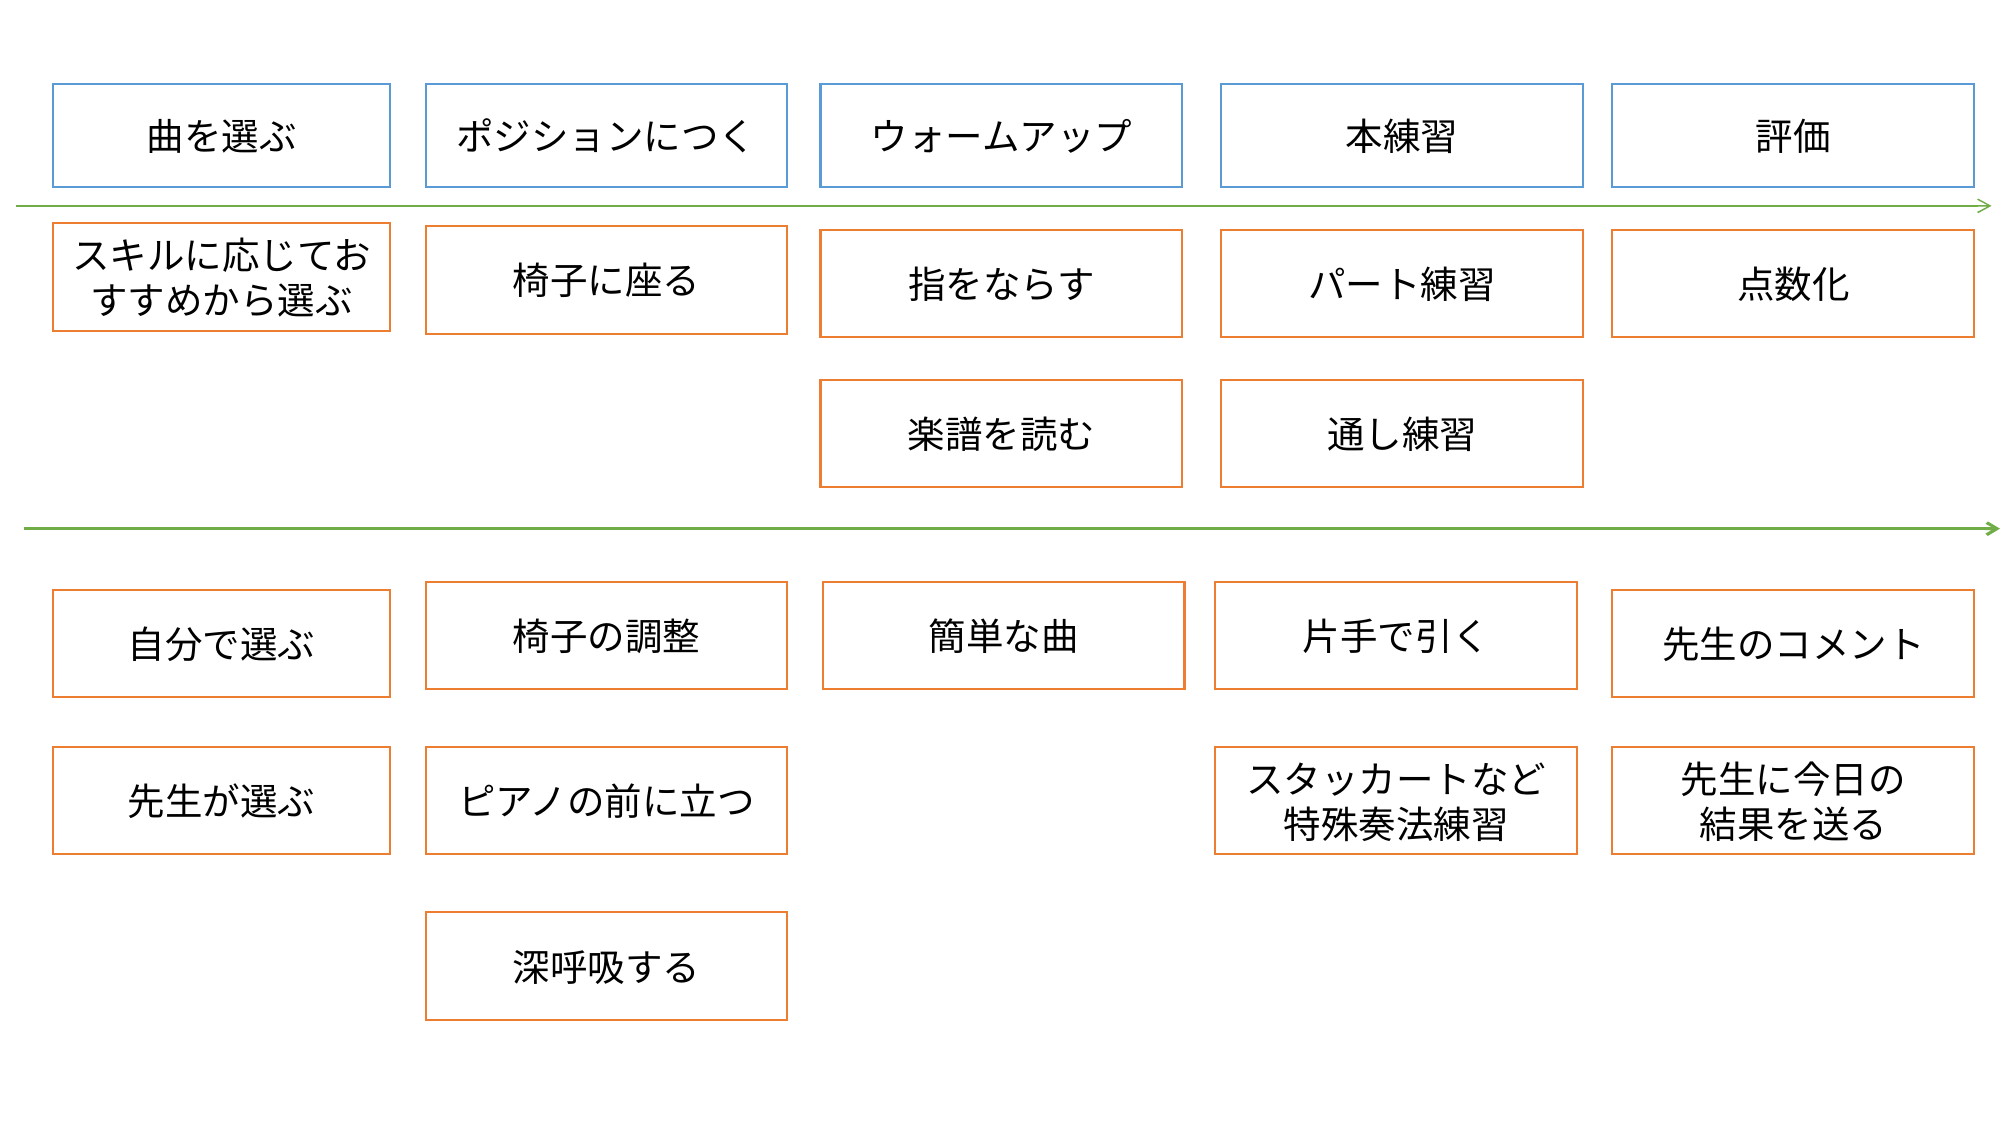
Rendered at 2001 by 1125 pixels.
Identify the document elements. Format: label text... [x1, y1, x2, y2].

text_box スキルに応じておすすめから選ぶ [52, 222, 391, 332]
text_box パート練習 [1220, 229, 1584, 338]
text_box 簡単な曲 [822, 581, 1186, 690]
text_box スタッカートなど 特殊奏法練習 [1214, 746, 1578, 855]
text_box 先生に今日の 結果を送る [1611, 746, 1975, 855]
text_box 本練習 [1220, 83, 1584, 188]
text_box 片手で引く [1214, 581, 1578, 690]
text_box 深呼吸する [425, 911, 788, 1021]
text_box 先生が選ぶ [52, 746, 391, 855]
text_box 評価 [1611, 83, 1975, 188]
text_box 指をならす [819, 229, 1183, 338]
text_box ピアノの前に立つ [425, 746, 788, 855]
text_box ポジションにつく [425, 83, 788, 188]
text_box 椅子の調整 [425, 581, 788, 690]
text_box 楽譜を読む [819, 379, 1183, 488]
text_box 通し練習 [1220, 379, 1584, 488]
text_box 先生のコメント [1611, 589, 1975, 698]
text_box 自分で選ぶ [52, 589, 391, 698]
text_box ウォームアップ [819, 83, 1183, 188]
text_box 椅子に座る [425, 225, 788, 335]
text_box 曲を選ぶ [52, 83, 391, 188]
text_box 点数化 [1611, 229, 1975, 338]
